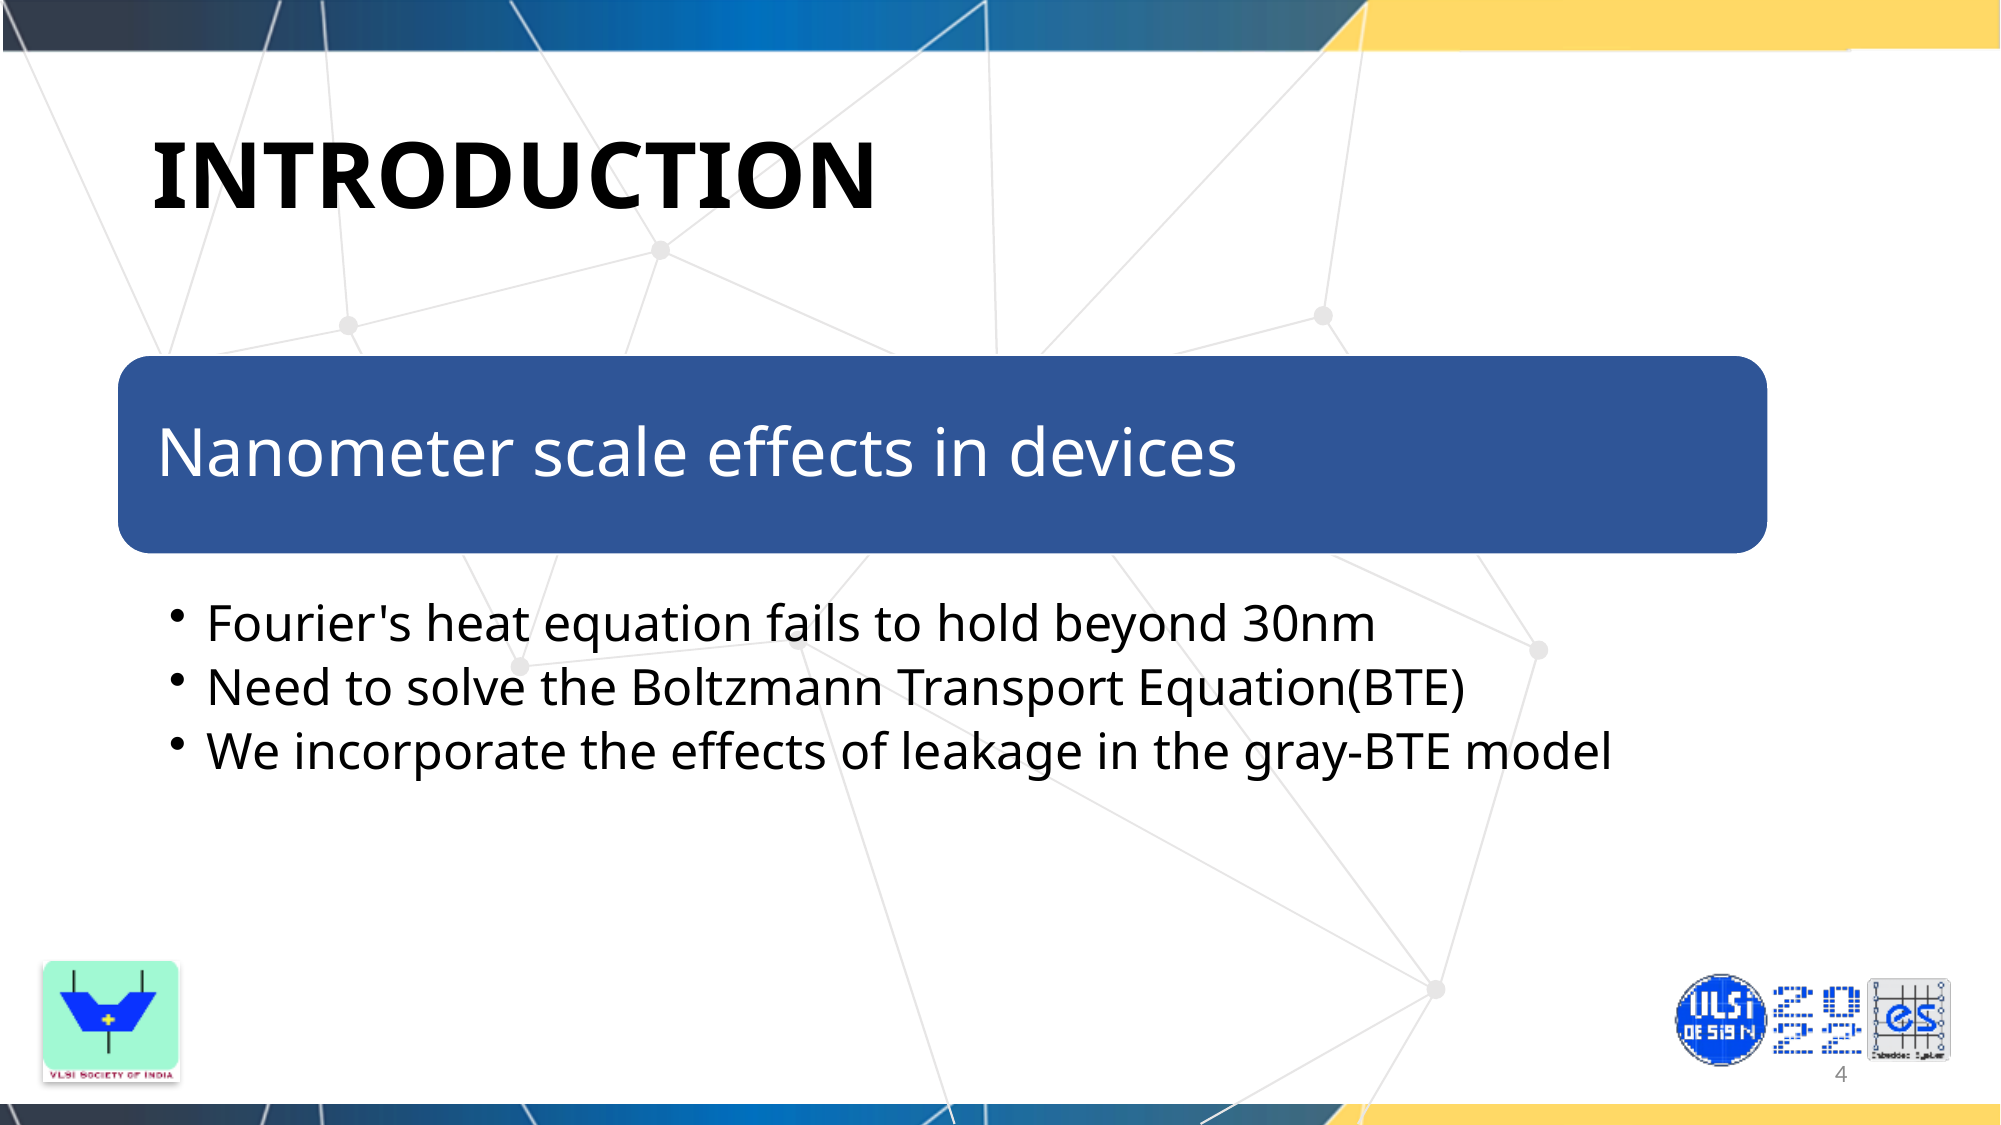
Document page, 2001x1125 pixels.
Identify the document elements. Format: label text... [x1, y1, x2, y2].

picture [1203, 1104, 1367, 1125]
picture [3, 0, 2001, 60]
picture [0, 1104, 953, 1125]
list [116, 273, 1769, 917]
slide_number 4 [1412, 1042, 1863, 1103]
picture [43, 961, 180, 1082]
picture [1669, 968, 1957, 1073]
picture [950, 1104, 1231, 1125]
picture [1360, 1104, 2001, 1125]
title INTRODUCTION [137, 69, 1462, 273]
